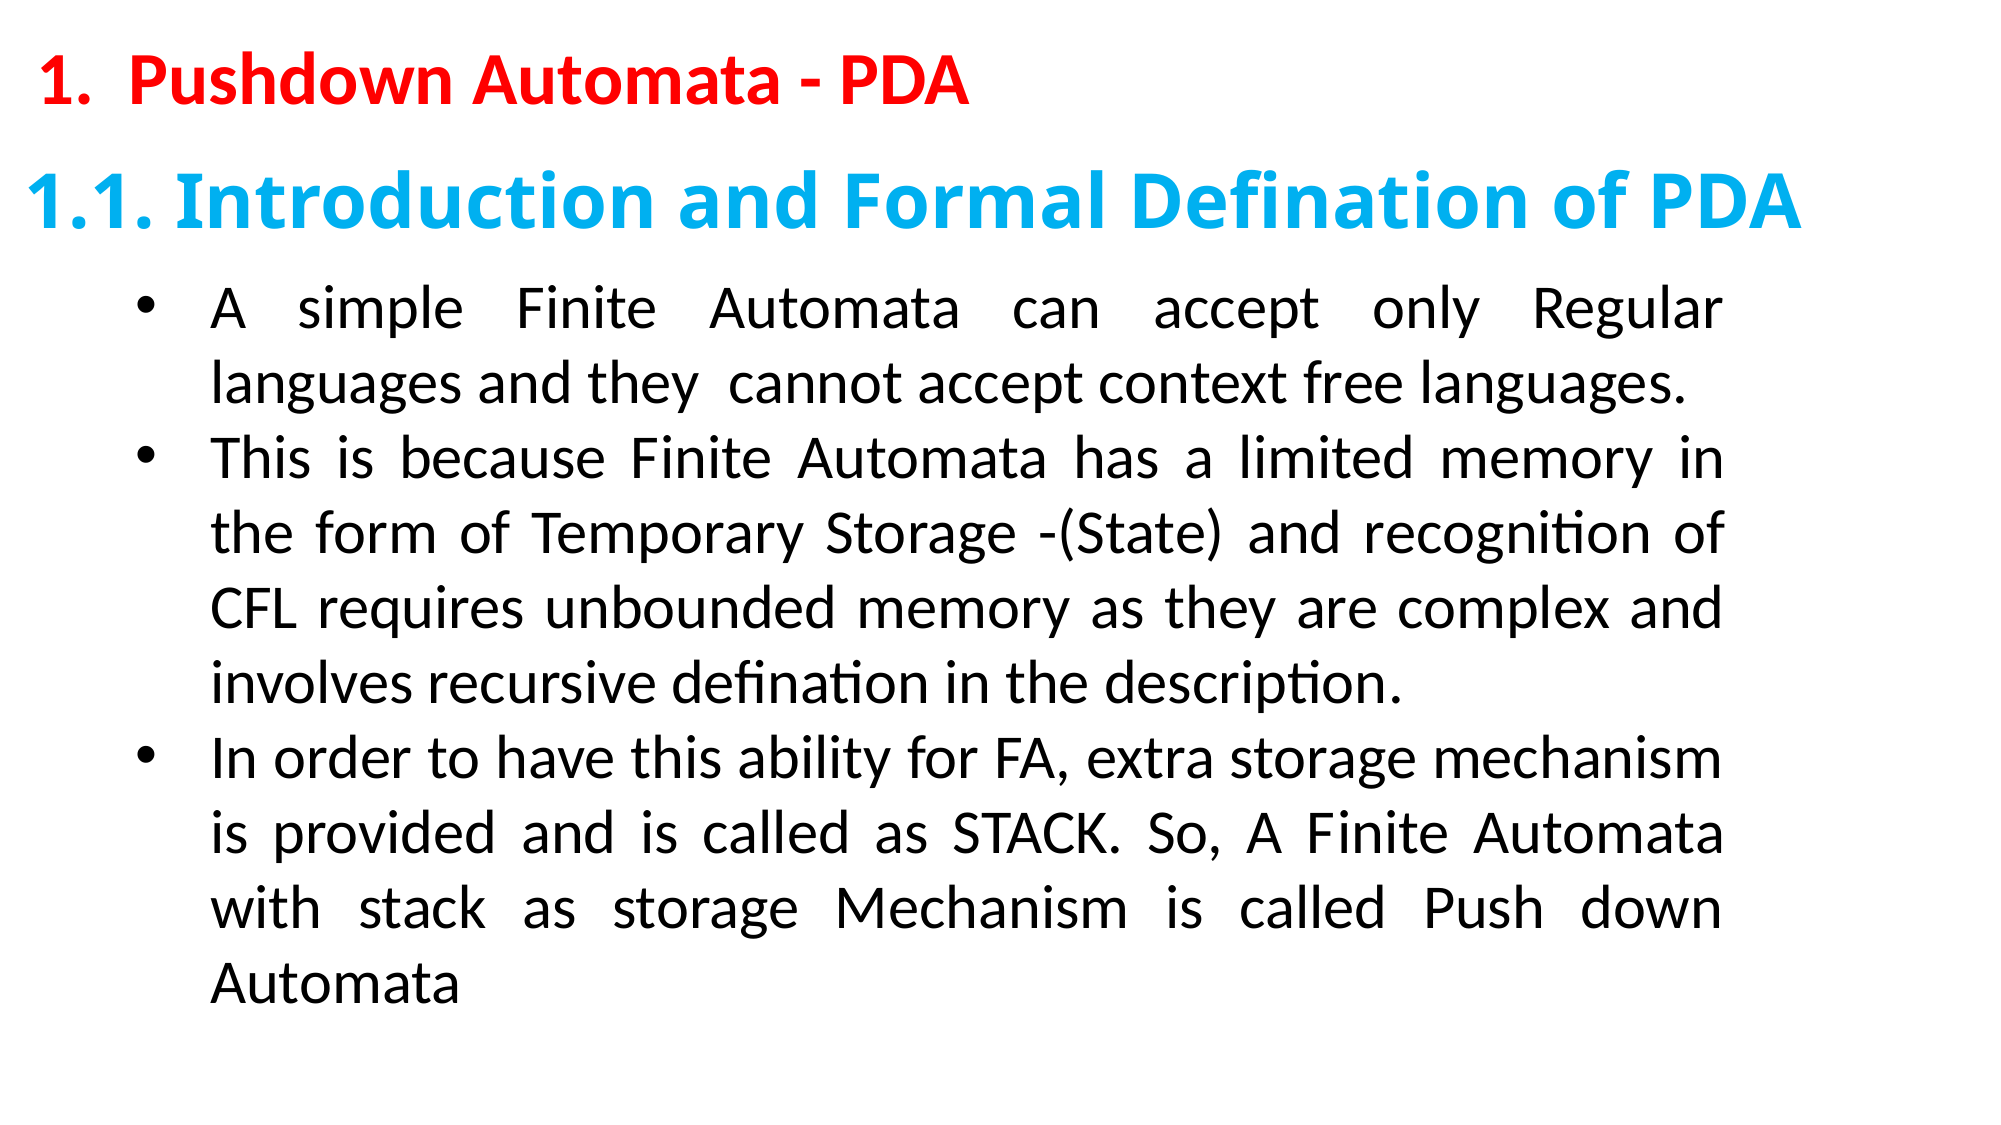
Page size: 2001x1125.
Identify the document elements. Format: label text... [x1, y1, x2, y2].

title 1.1. Introduction and Formal Defination of PDA [10, 153, 1829, 255]
text_box A simple Finite Automata can accept only Regular languages and they cannot accept context free languages. This is because Finite Automata has a limited memory in the form of Temporary Storage -(State) and recognition of CFL requires unbounded memory as they are complex and involves recursive defination in the description. In order to have this ability for FA, extra storage mechanism is provided and is called as STACK. So, A Finite Automata with stack as storage Mechanism is called Push down Automata [120, 259, 1741, 1041]
text_box Pushdown Automata - PDA [21, 22, 1920, 126]
